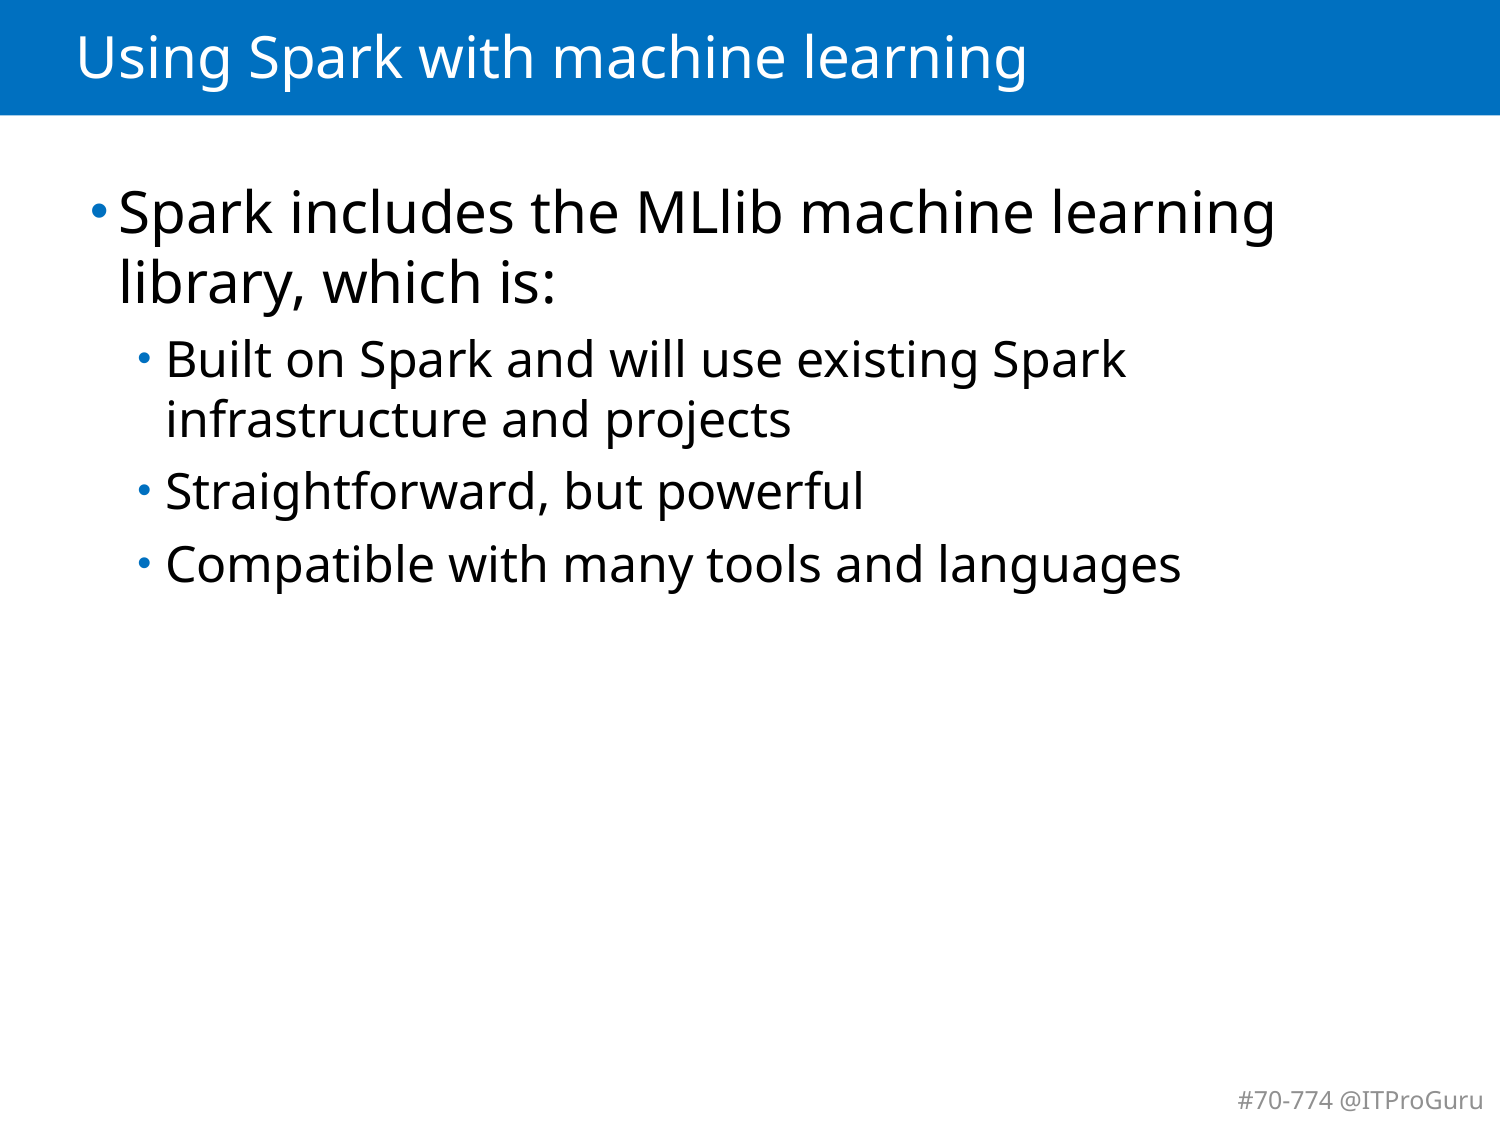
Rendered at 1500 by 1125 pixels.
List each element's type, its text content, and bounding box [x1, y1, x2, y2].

title Using Spark with machine learning [75, 0, 1351, 122]
text_box Spark includes the MLlib machine learning library, which is: Built on Spark and will use existing Spark infrastructure and projects Straightforward, but powerful Compatible with many tools and languages [75, 167, 1408, 1012]
